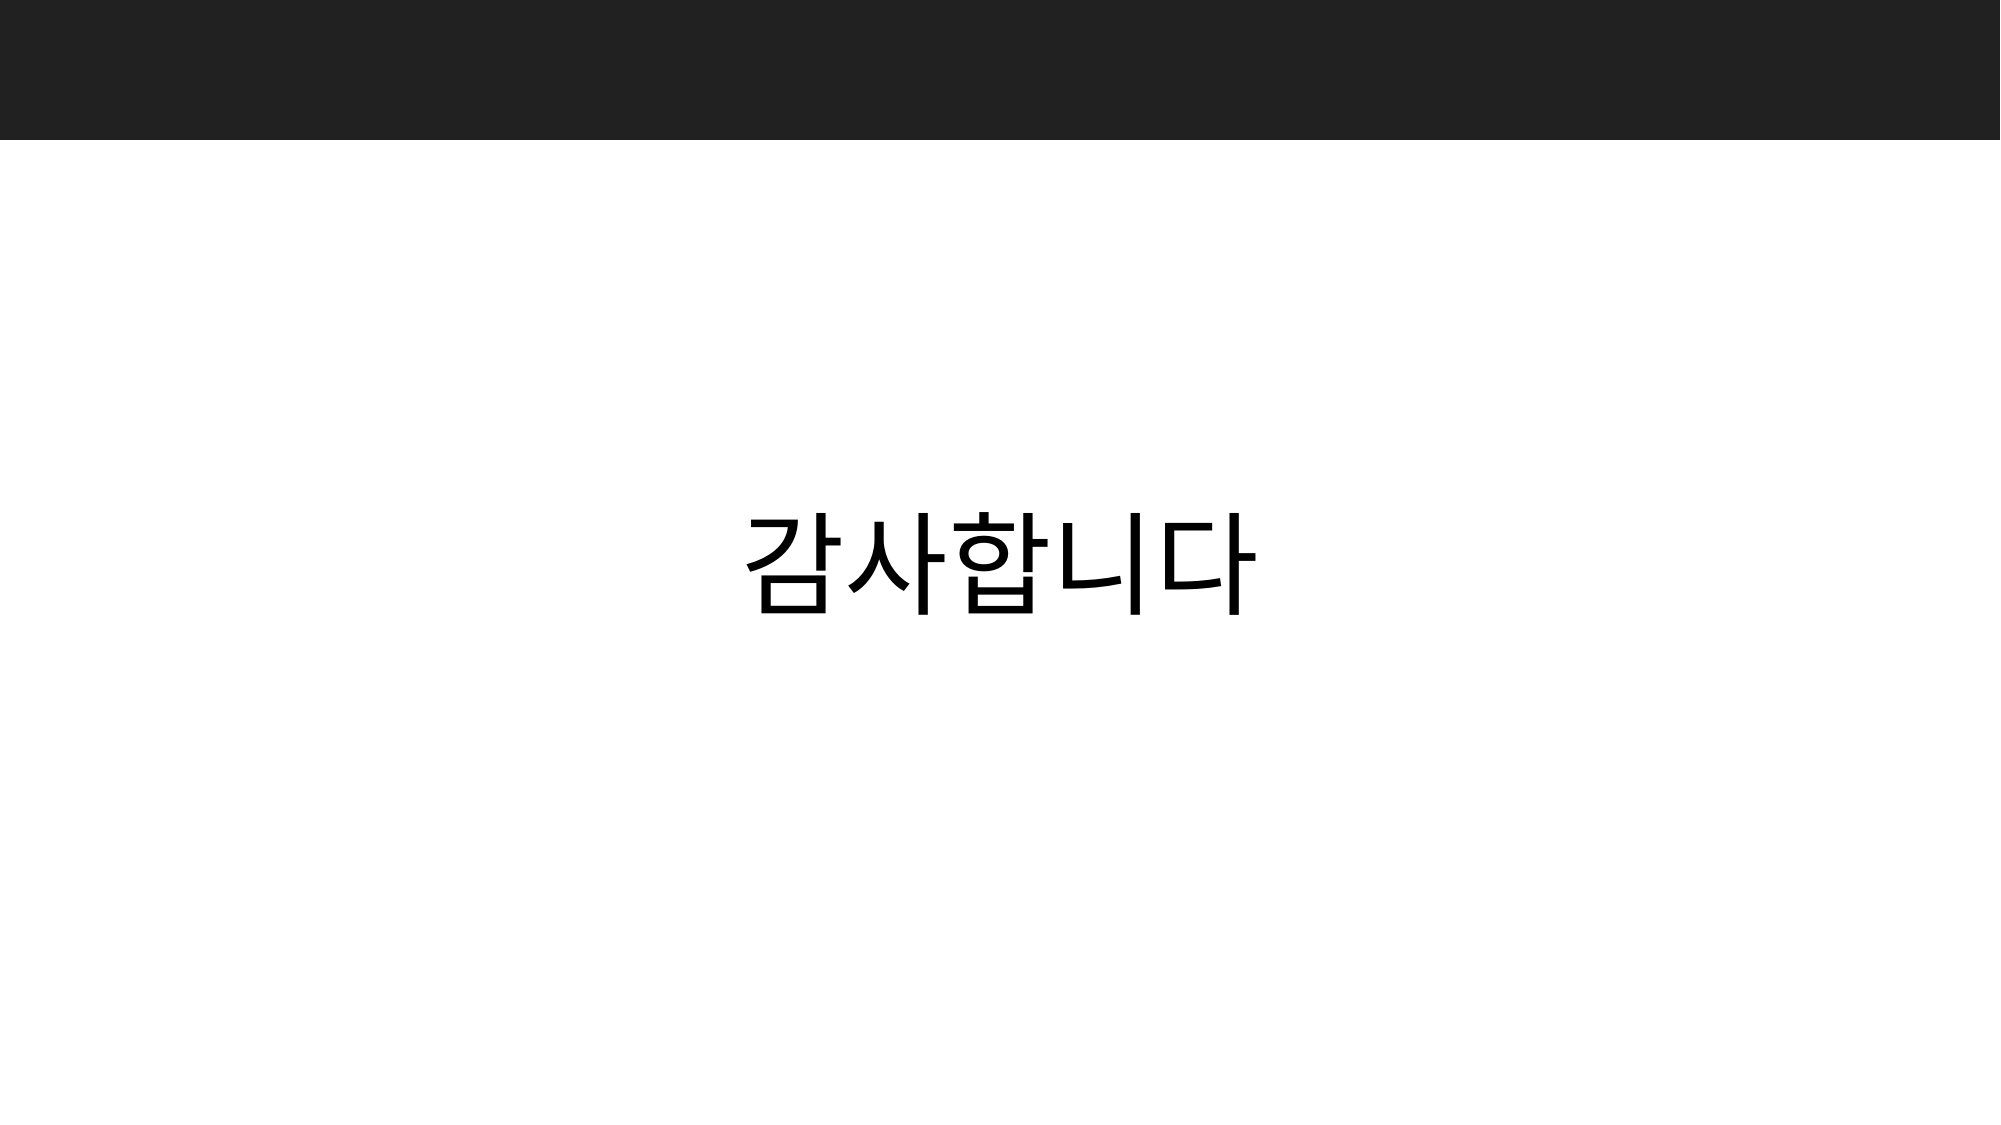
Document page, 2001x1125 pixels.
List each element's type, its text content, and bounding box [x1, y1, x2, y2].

text_box [0, 0, 2000, 141]
text_box 감사합니다 [418, 486, 1581, 637]
